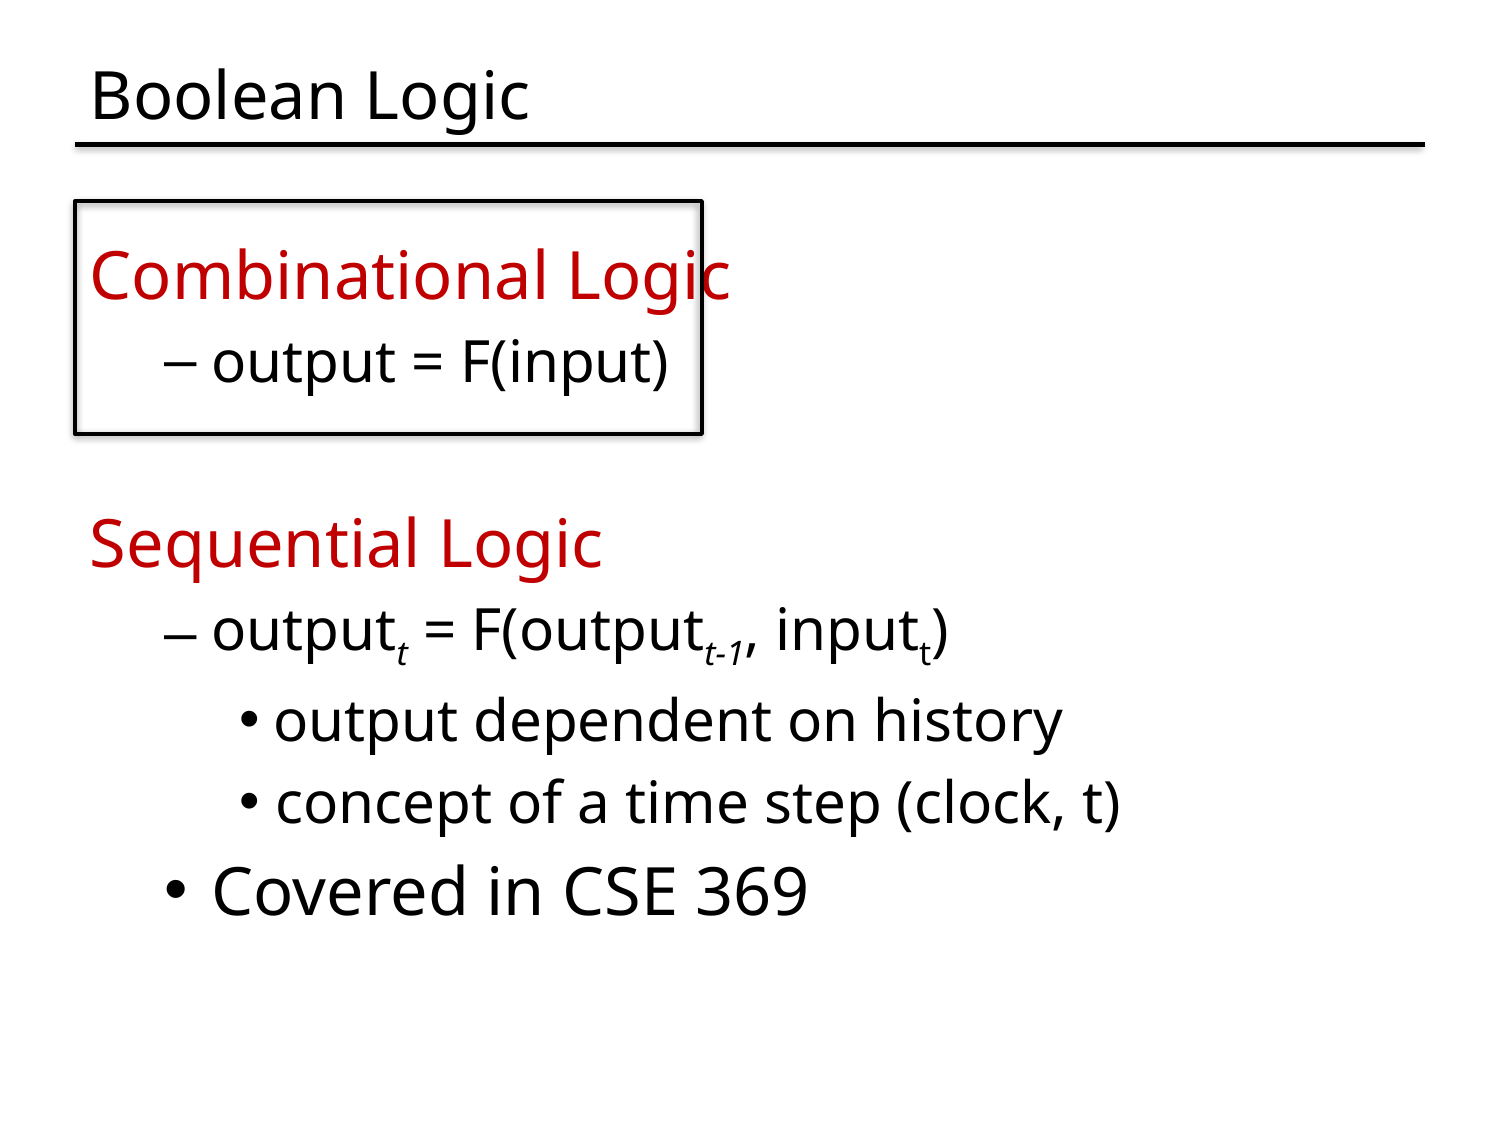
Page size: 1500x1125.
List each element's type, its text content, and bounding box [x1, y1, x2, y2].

list Combinational Logic output = F(input) Sequential Logic outputt = F(outputt-1, inputt) output dependent on history concept of a time step (clock, t) Covered in CSE 369 [75, 224, 1425, 988]
title Boolean Logic [75, 45, 1425, 145]
text_box [73, 199, 704, 436]
